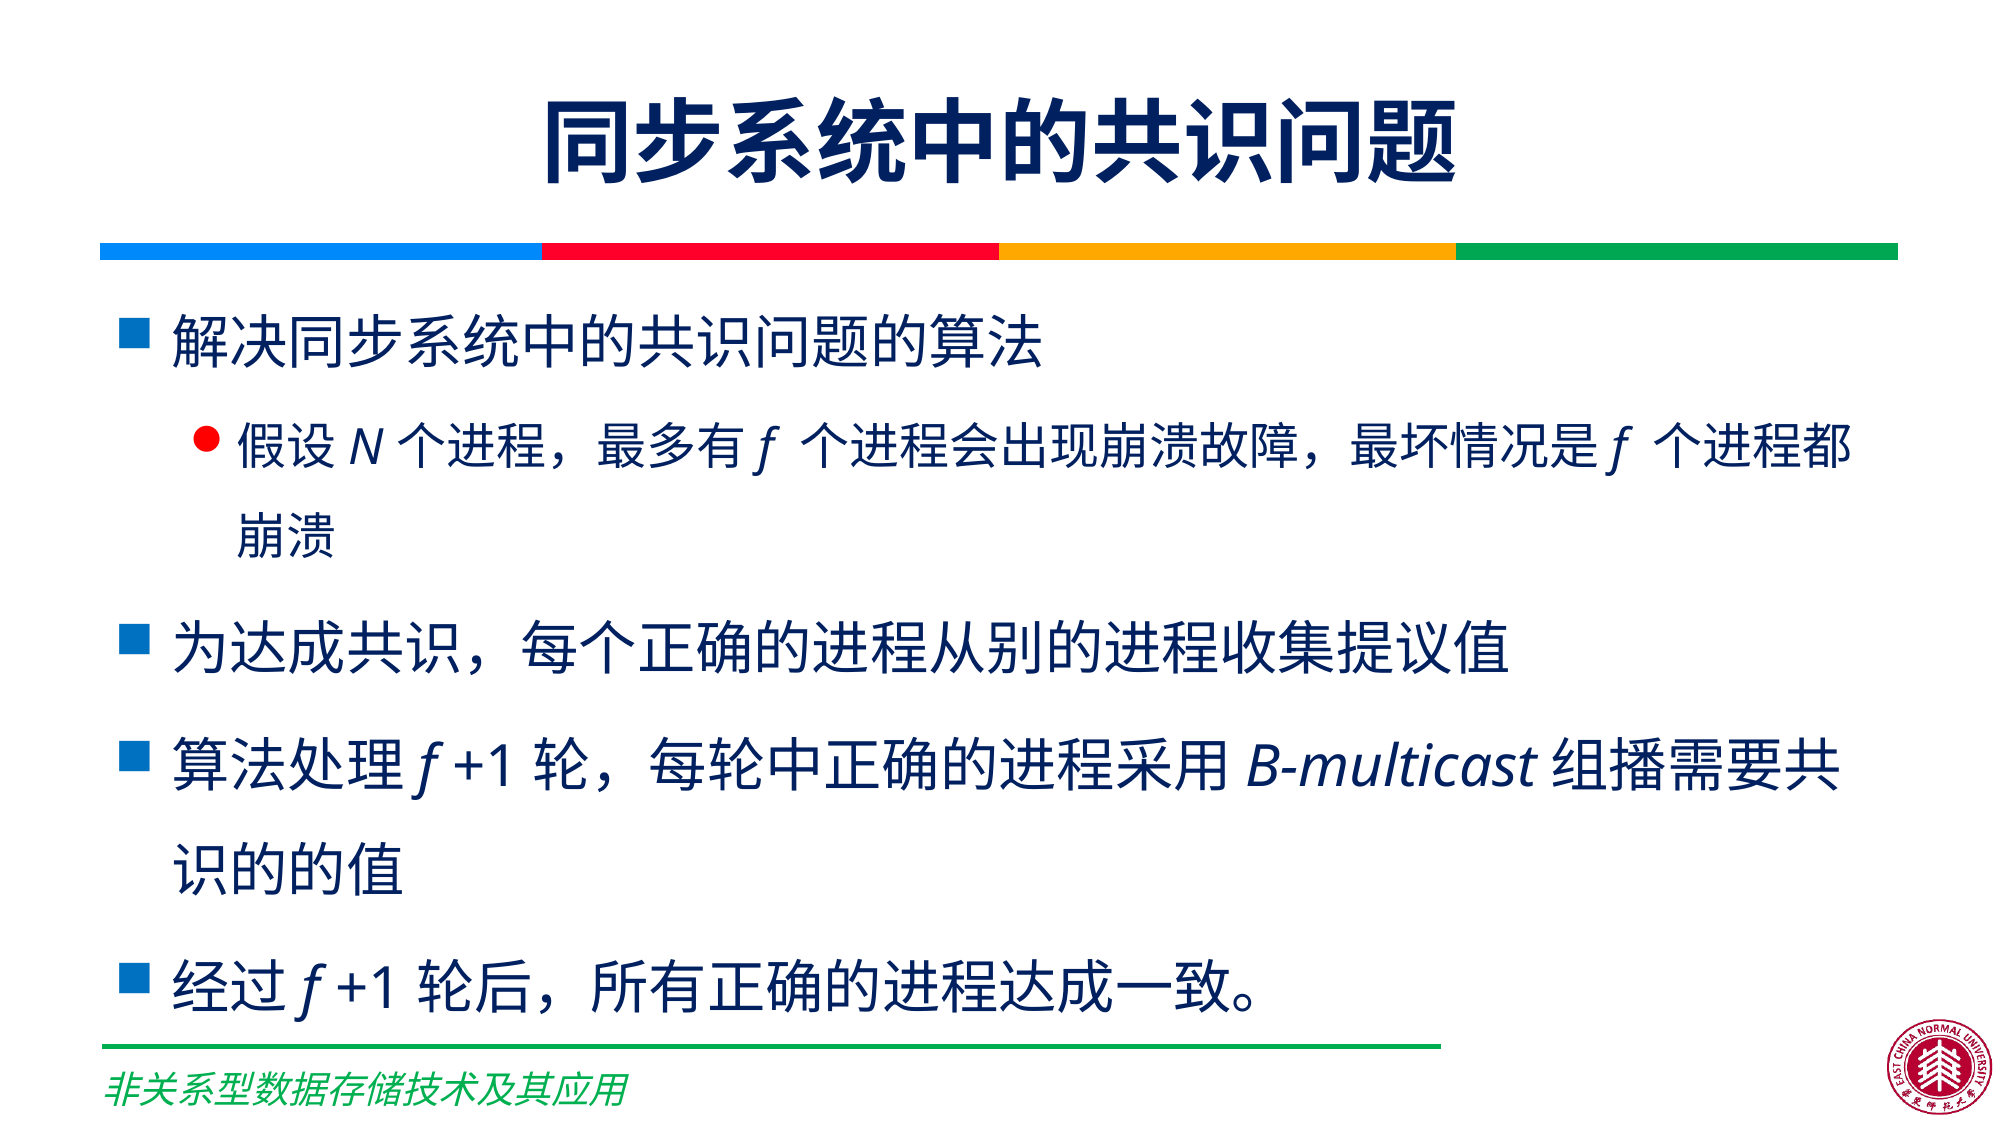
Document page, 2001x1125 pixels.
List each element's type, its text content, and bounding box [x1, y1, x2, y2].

list 解决同步系统中的共识问题的算法 假设N个进程，最多有f 个进程会出现崩溃故障，最坏情况是f 个进程都崩溃 为达成共识，每个正确的进程从别的进程收集提议值 算法处理f +1轮，每轮中正确的进程采用B-multicast组播需要共识的的值 经过f +1轮后，所有正确的进程达成一致。 [99, 262, 1900, 1005]
picture [1885, 1018, 1993, 1115]
picture [86, 243, 1898, 260]
title 同步系统中的共识问题 [99, 45, 1900, 233]
